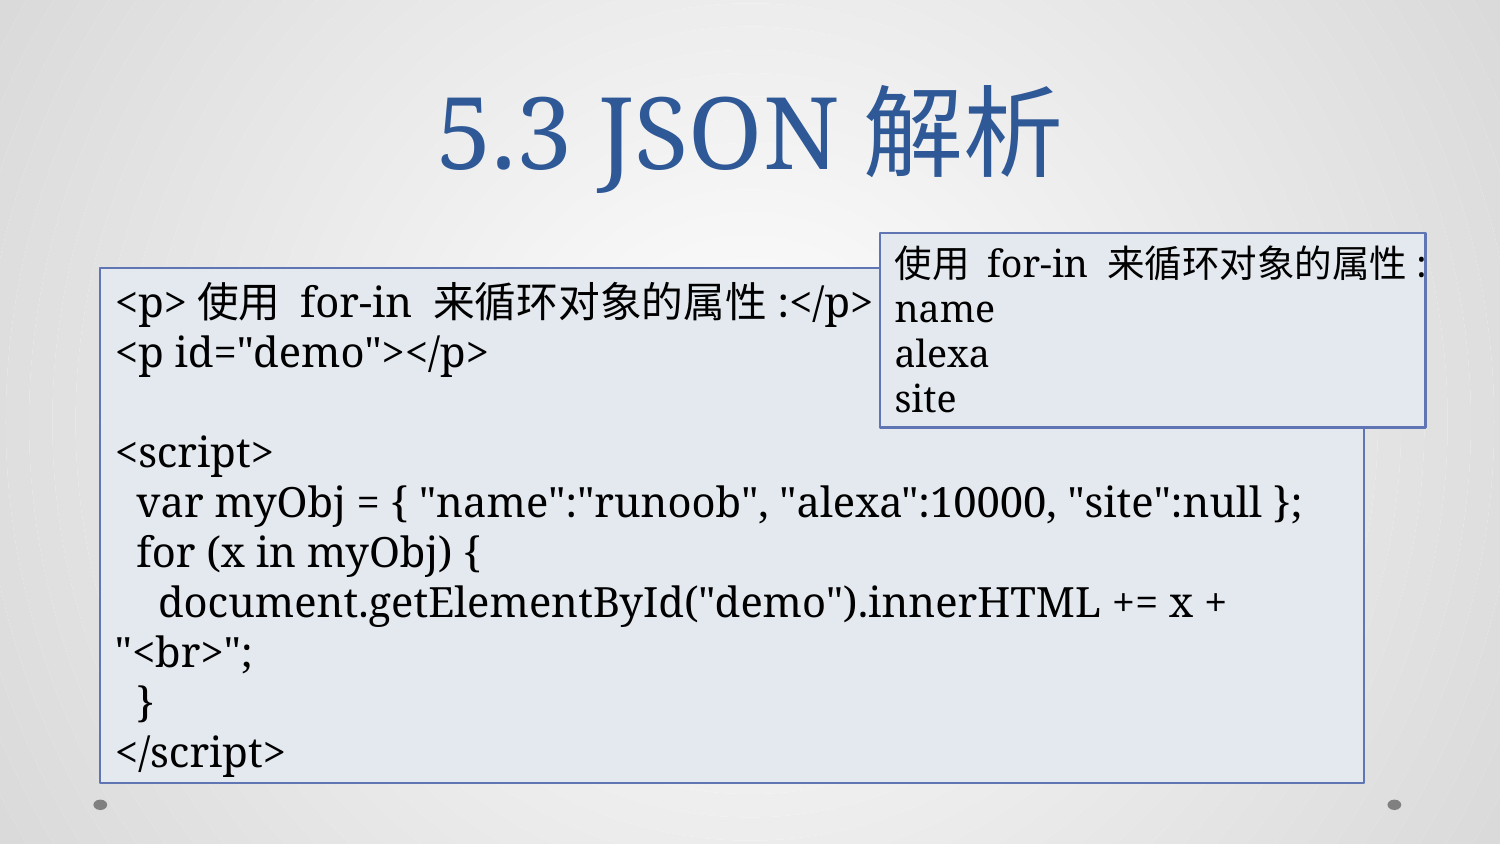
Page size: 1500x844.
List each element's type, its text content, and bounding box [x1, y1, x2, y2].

text_box <p>使用 for-in 来循环对象的属性:</p> <p id="demo"></p> <script> var myObj = { "name":"runoob", "alexa":10000, "site":null }; for (x in myObj) { document.getElementById("demo").innerHTML += x + "<br>"; } </script> [100, 268, 1365, 784]
title 5.3 JSON解析 [75, 0, 1425, 197]
text_box 使用 for-in 来循环对象的属性: name alexa site [879, 232, 1426, 428]
